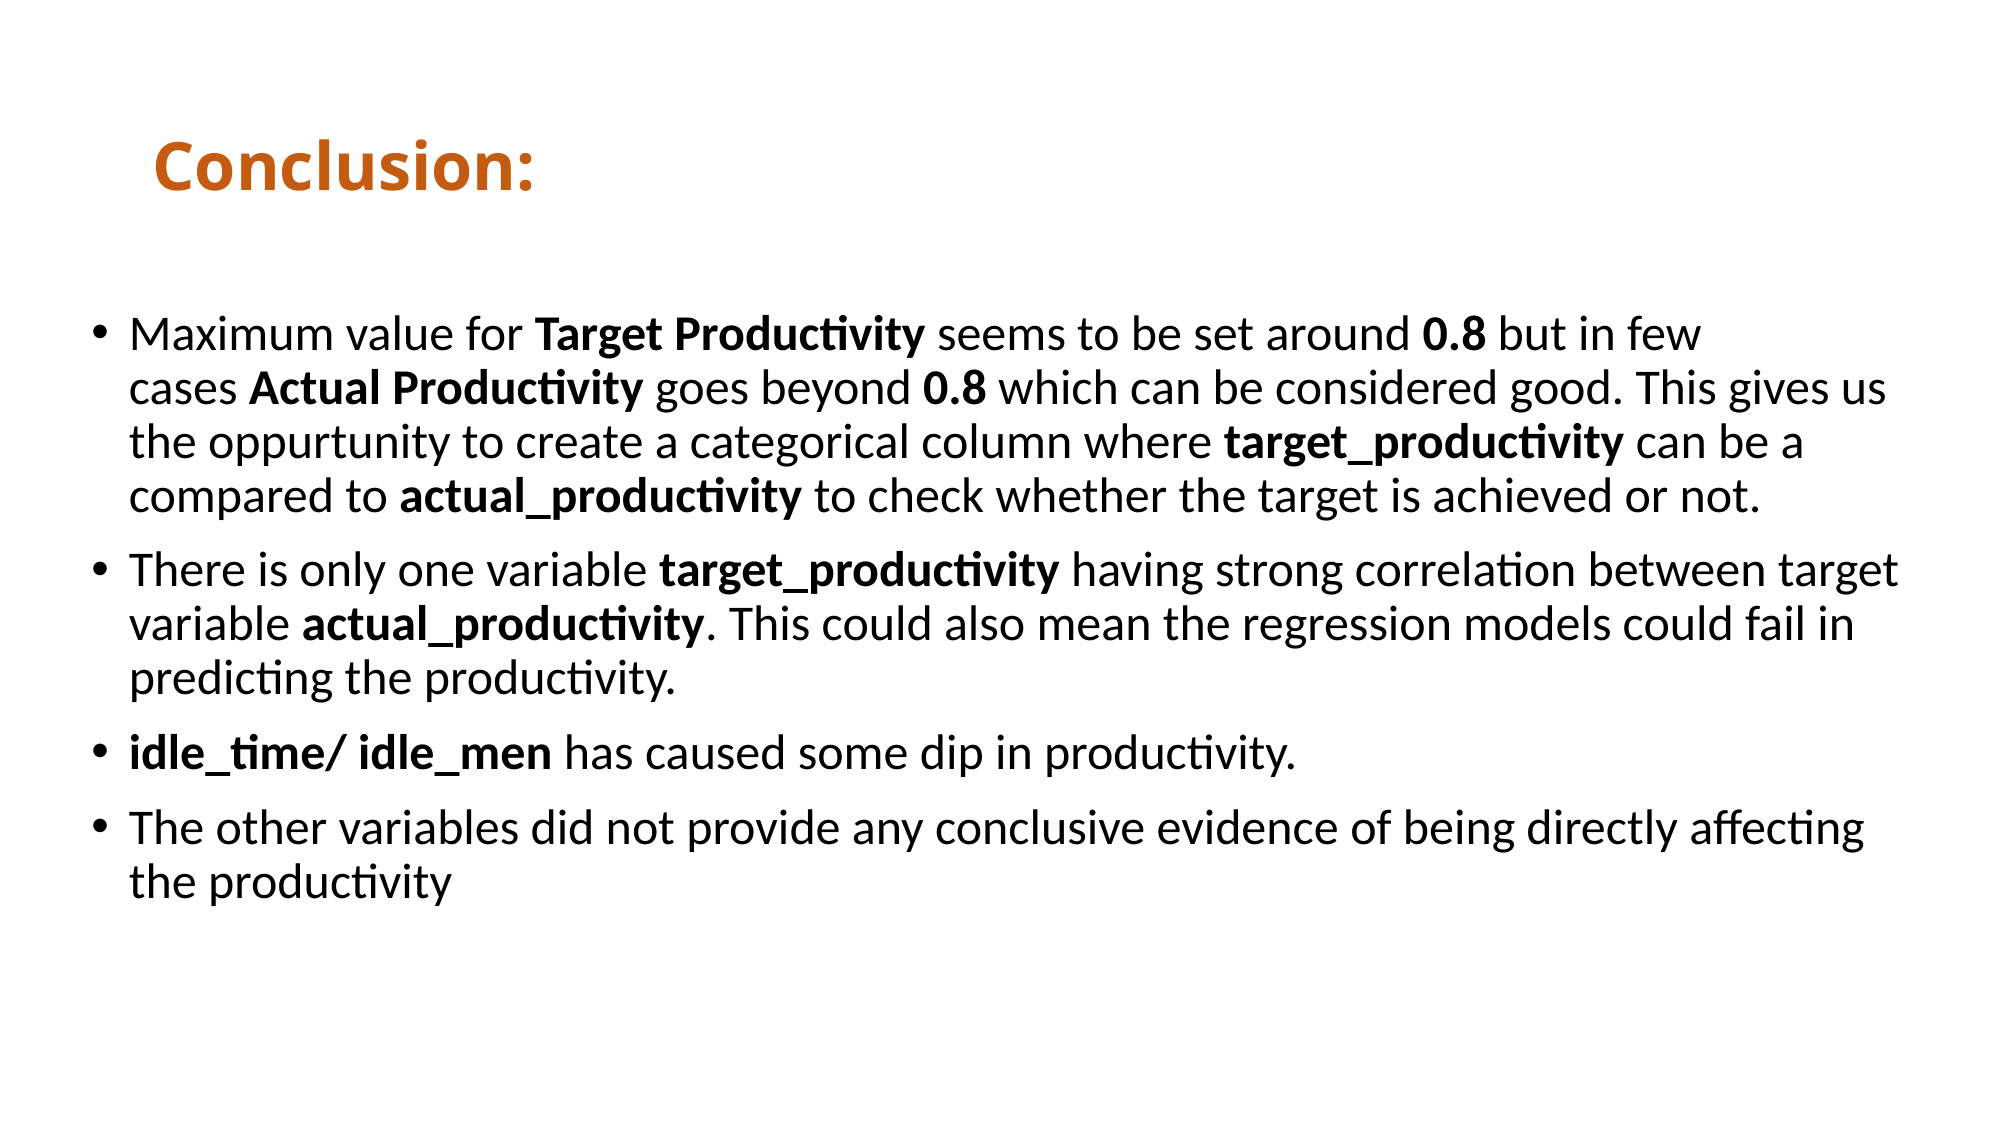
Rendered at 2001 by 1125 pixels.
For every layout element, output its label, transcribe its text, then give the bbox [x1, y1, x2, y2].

title Conclusion: [137, 59, 1863, 278]
list Maximum value for Target Productivity seems to be set around 0.8 but in few cases Actual Productivity goes beyond 0.8 which can be considered good. This gives us the oppurtunity to create a categorical column where target_productivity can be a compared to actual_productivity to check whether the target is achieved or not. There is only one variable target_productivity having strong correlation between target variable actual_productivity. This could also mean the regression models could fail in predicting the productivity. idle_time/ idle_men has caused some dip in productivity. The other variables did not provide any conclusive evidence of being directly affecting the productivity [76, 299, 1931, 1014]
